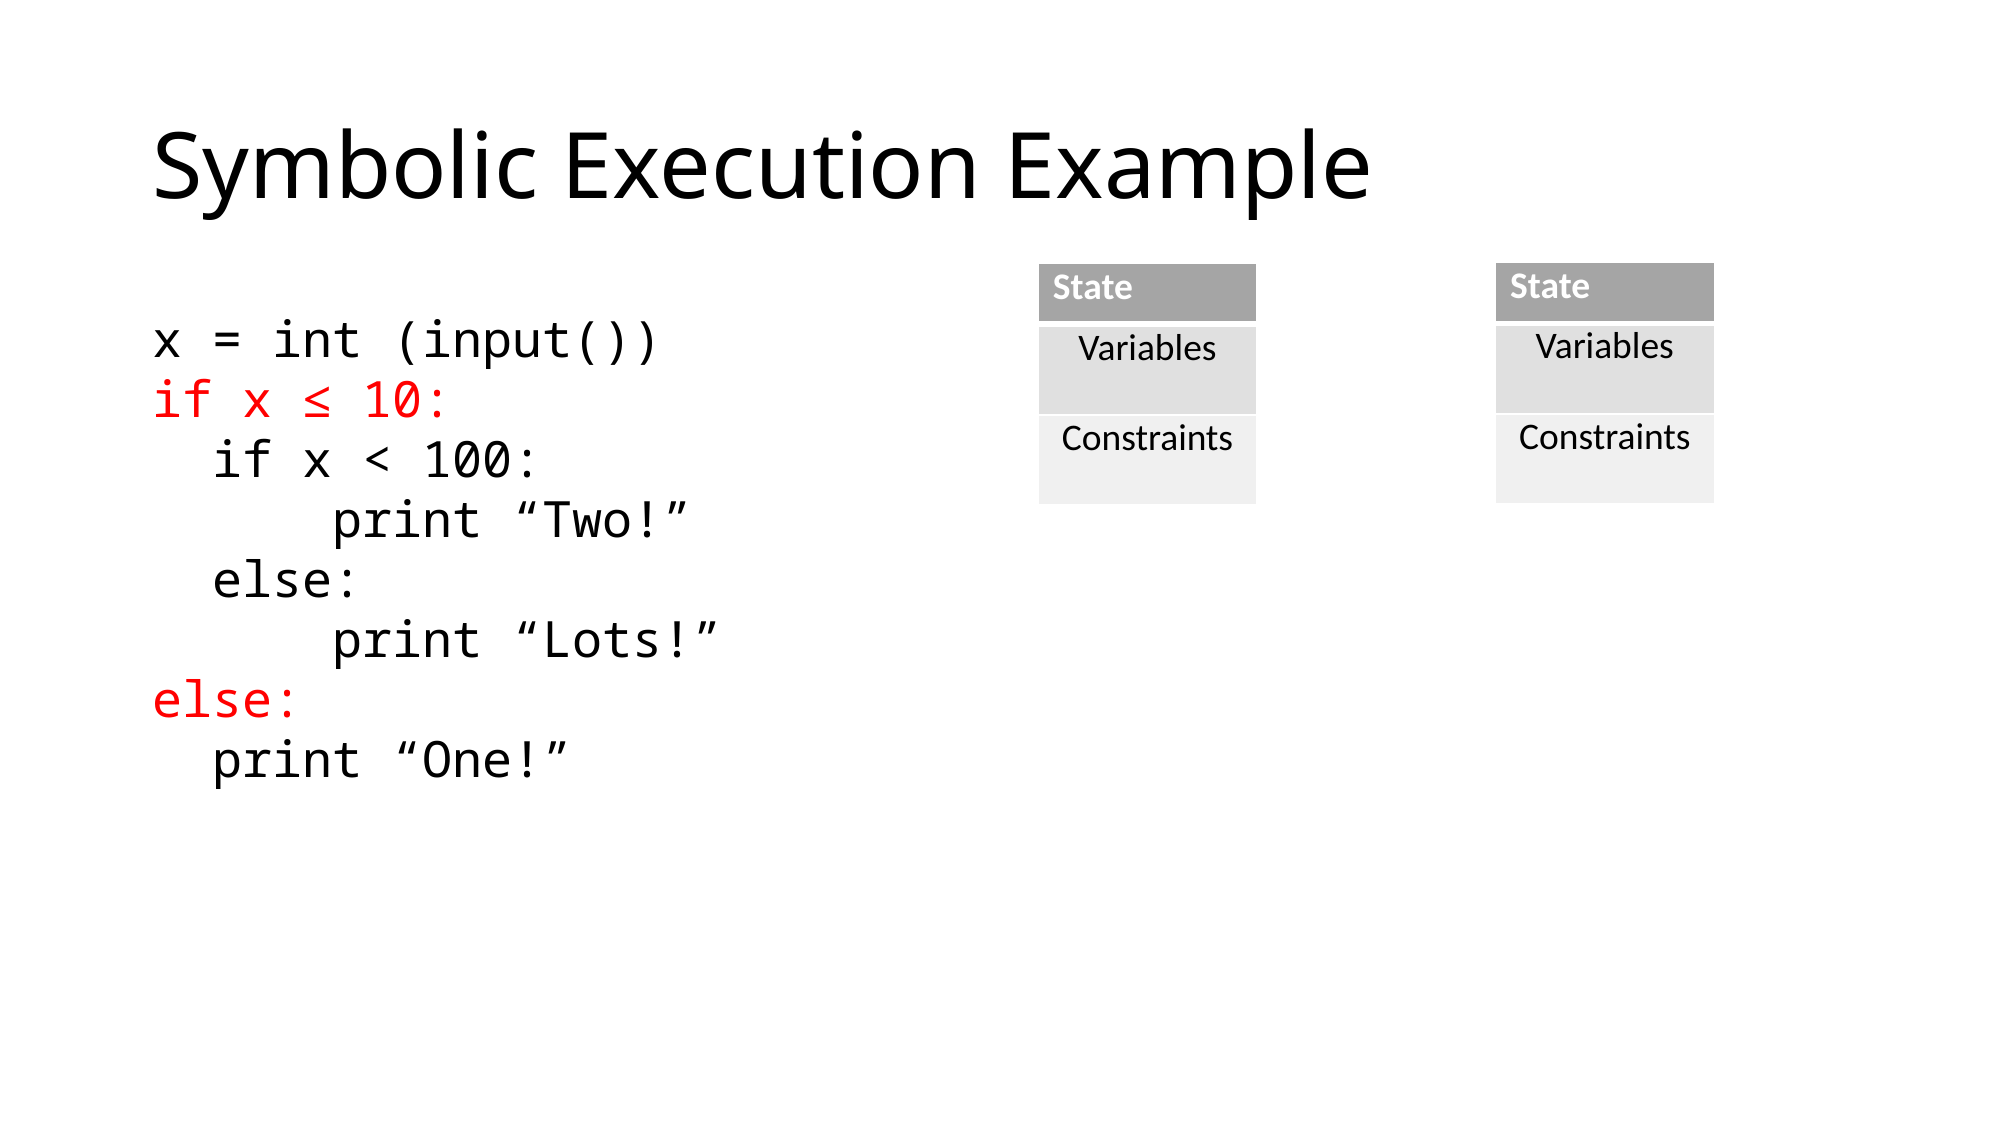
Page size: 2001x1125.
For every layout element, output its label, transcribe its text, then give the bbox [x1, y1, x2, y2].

title Symbolic Execution Example [137, 59, 1863, 278]
list x = int (input()) if x ≤ 10: if x < 100: print “Two!” else: print “Lots!” else: print “One!” [137, 299, 783, 1014]
